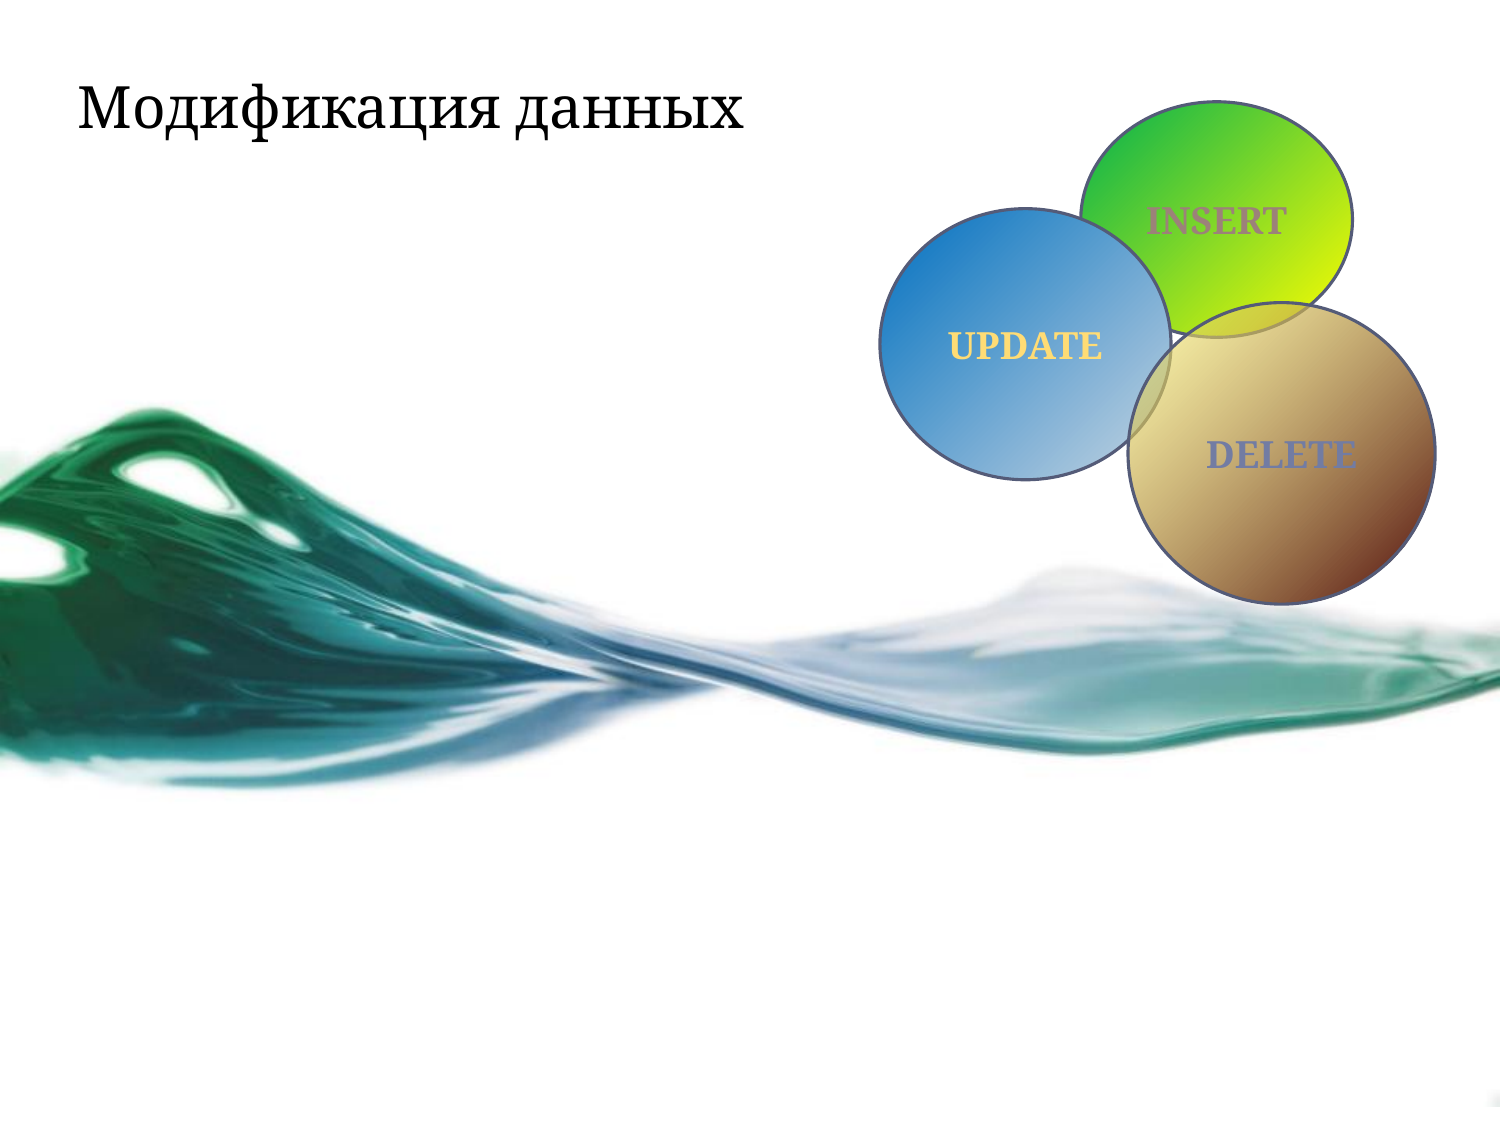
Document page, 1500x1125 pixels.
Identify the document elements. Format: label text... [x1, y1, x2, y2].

picture [0, 101, 1500, 1107]
picture [1173, 333, 1181, 343]
title Модификация данных [62, 62, 1338, 188]
